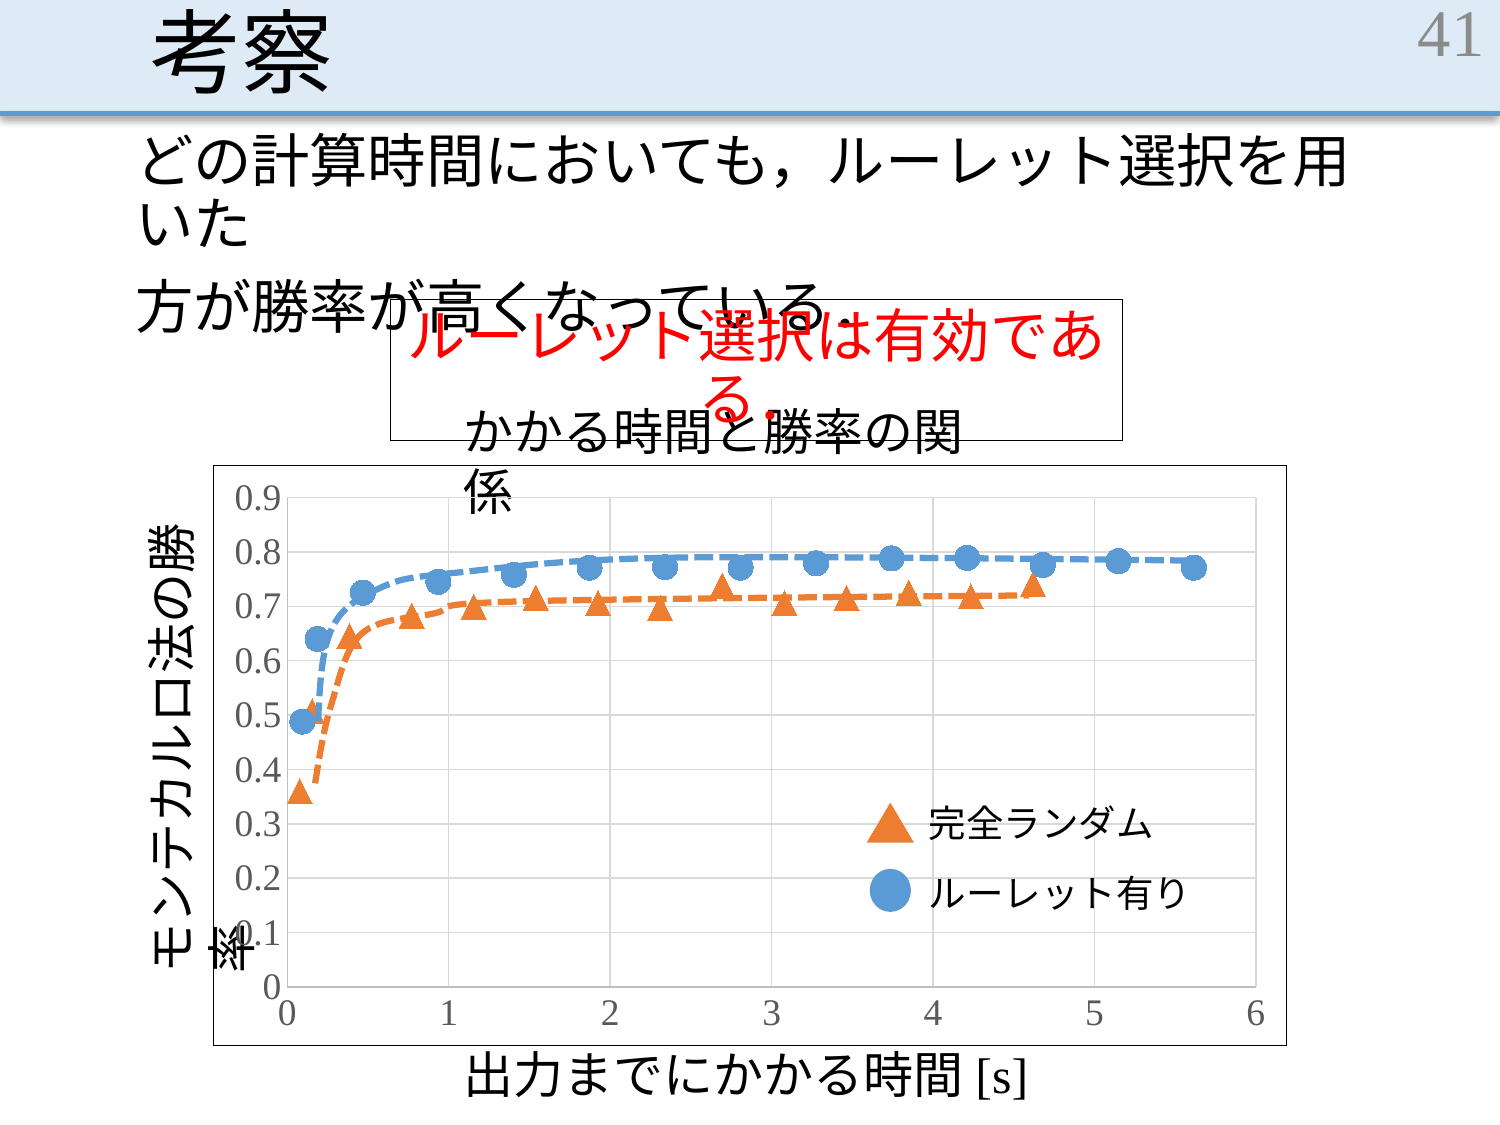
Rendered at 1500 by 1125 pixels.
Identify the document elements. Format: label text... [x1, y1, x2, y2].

chart [212, 465, 1288, 1046]
slide_number 41 [1162, 0, 1500, 60]
title 考察 [135, 0, 1373, 114]
text_box 出力までにかかる時間[s] [448, 1057, 1059, 1111]
text_box かかる時間と勝率の関係 [448, 441, 1017, 464]
text_box ルーレット選択は有効である． [390, 299, 1123, 441]
text_box モンテカルロ法の勝率 [133, 482, 206, 988]
list どの計算時間においても，ルーレット選択を用いた 方が勝率が高くなっている． [135, 124, 1373, 281]
